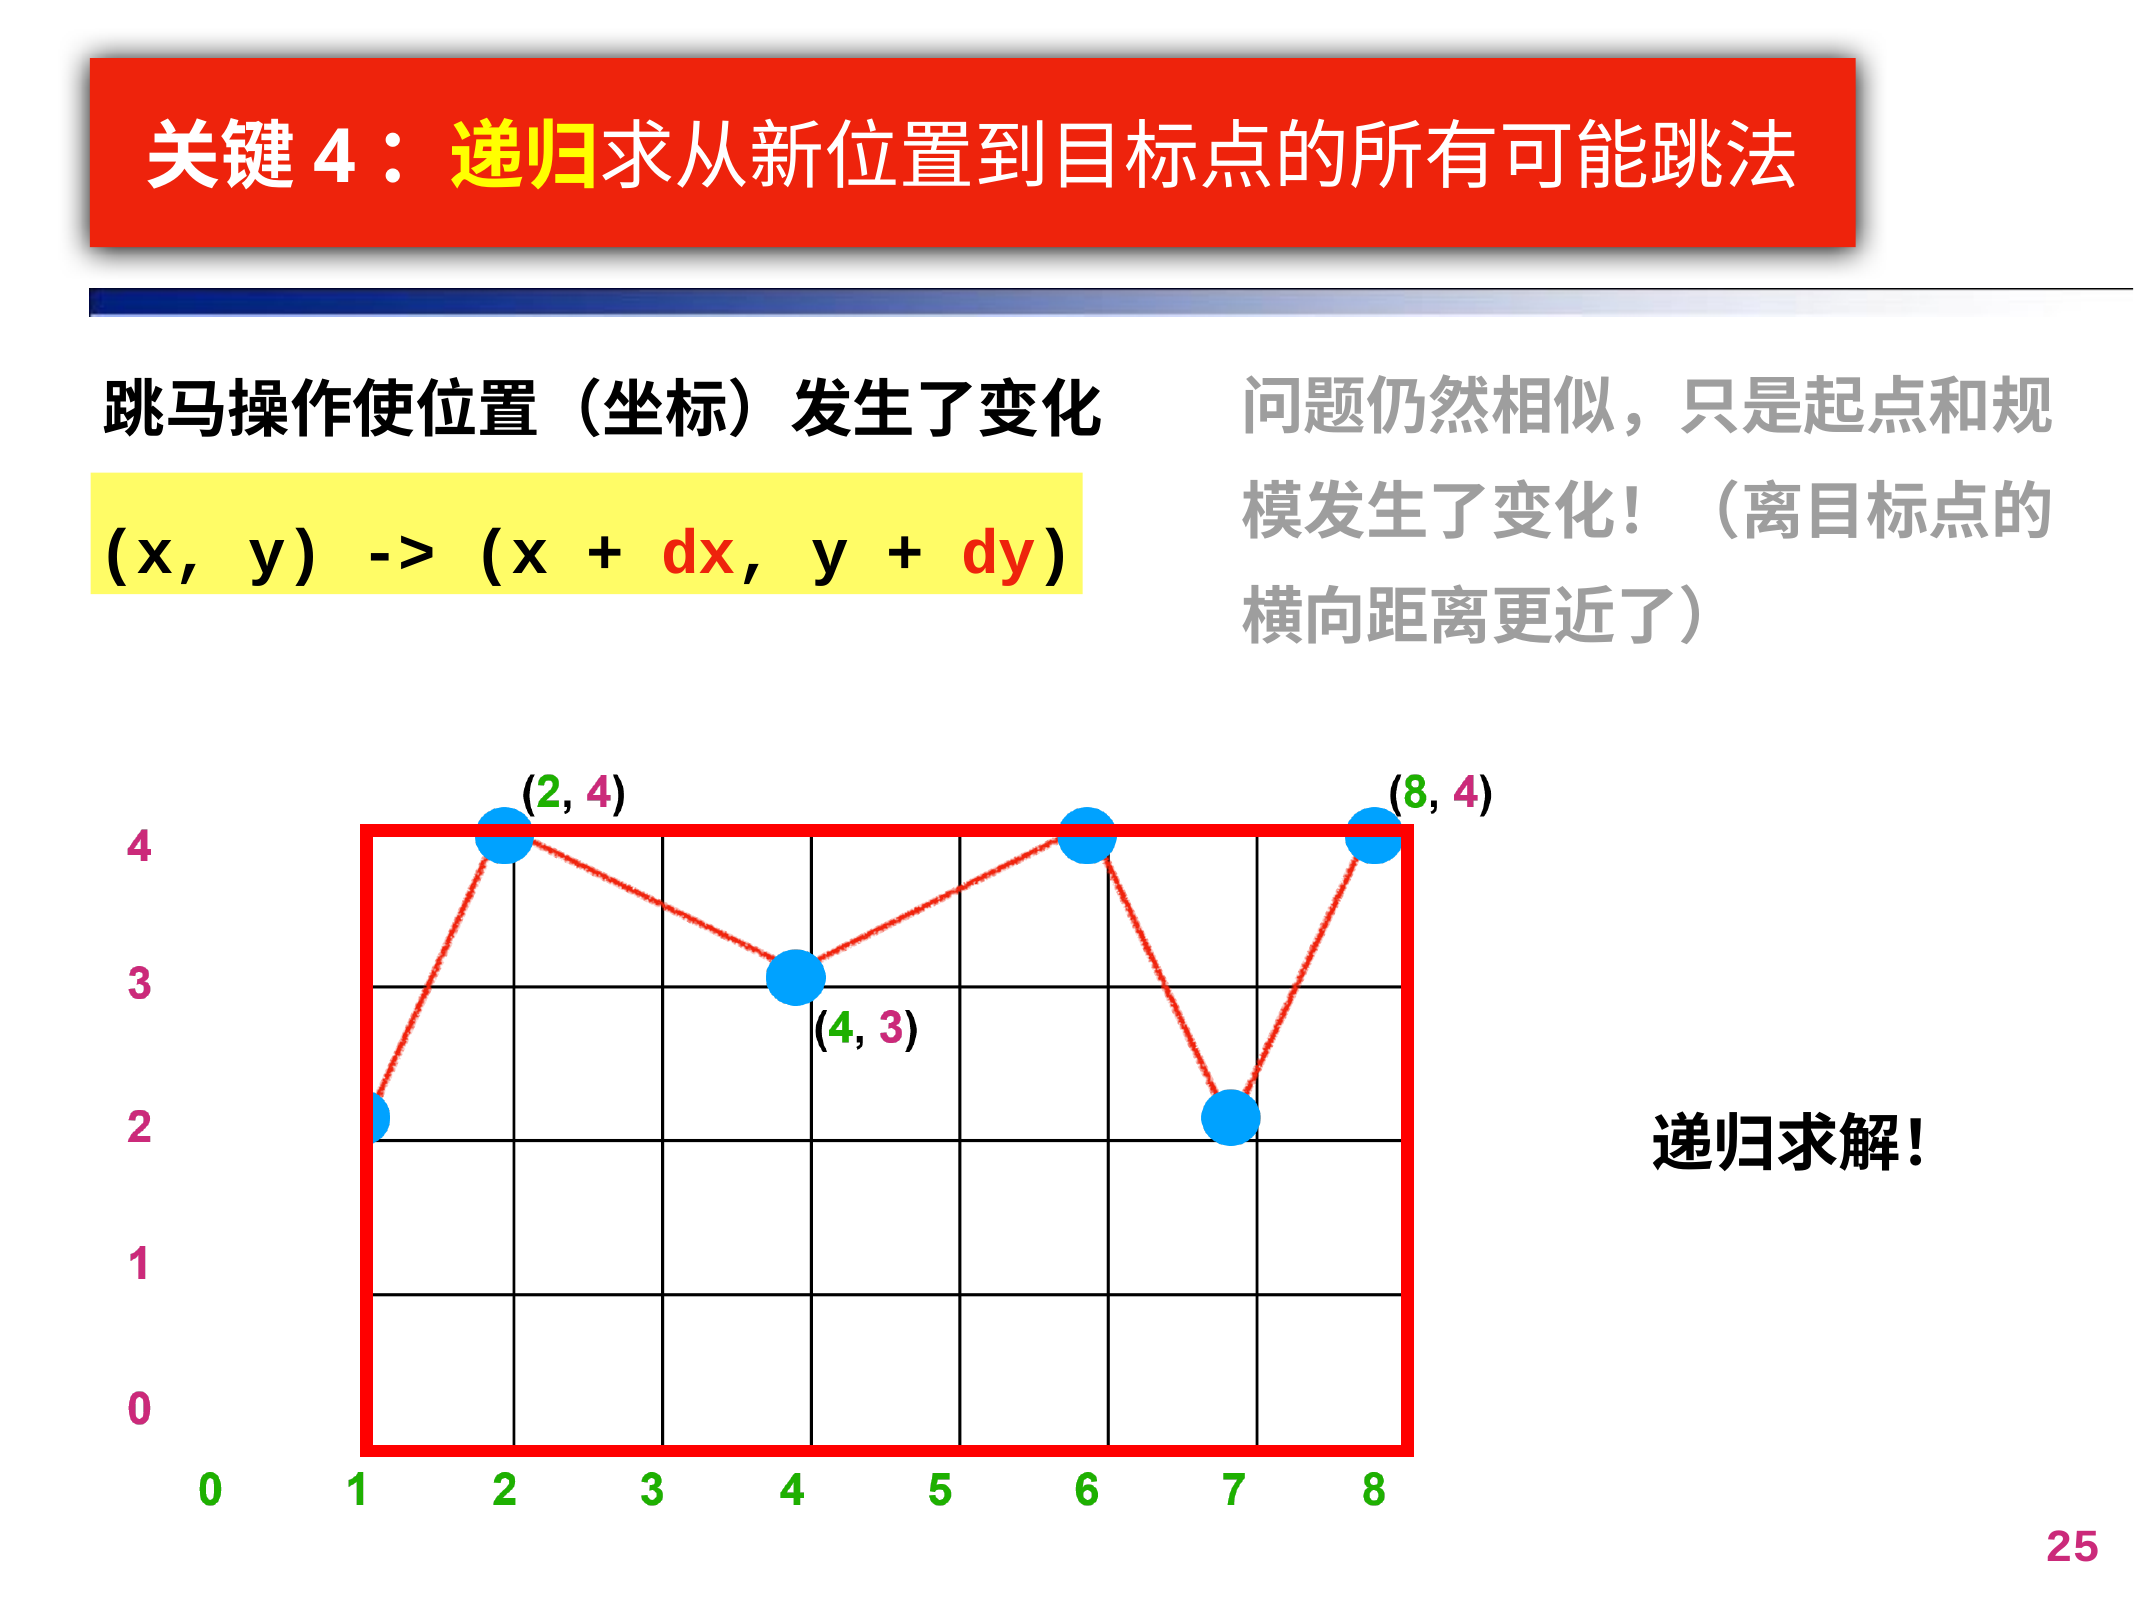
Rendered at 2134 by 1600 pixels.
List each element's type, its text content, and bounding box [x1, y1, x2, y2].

title 关键4：递归求从新位置到目标点的所有可能跳法 [89, 57, 1857, 248]
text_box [99, 749, 1520, 1543]
text_box 跳马操作使位置（坐标）发生了变化 [94, 330, 1112, 453]
text_box 问题仍然相似，只是起点和规模发生了变化！（离目标点的横向距离更近了） [1233, 328, 2111, 660]
picture [89, 288, 2134, 317]
text_box (x, y) -> (x + dx, y + dy) [90, 472, 1083, 595]
slide_number 25 [2031, 1504, 2112, 1582]
text_box 递归求解！ [1642, 1064, 1973, 1186]
